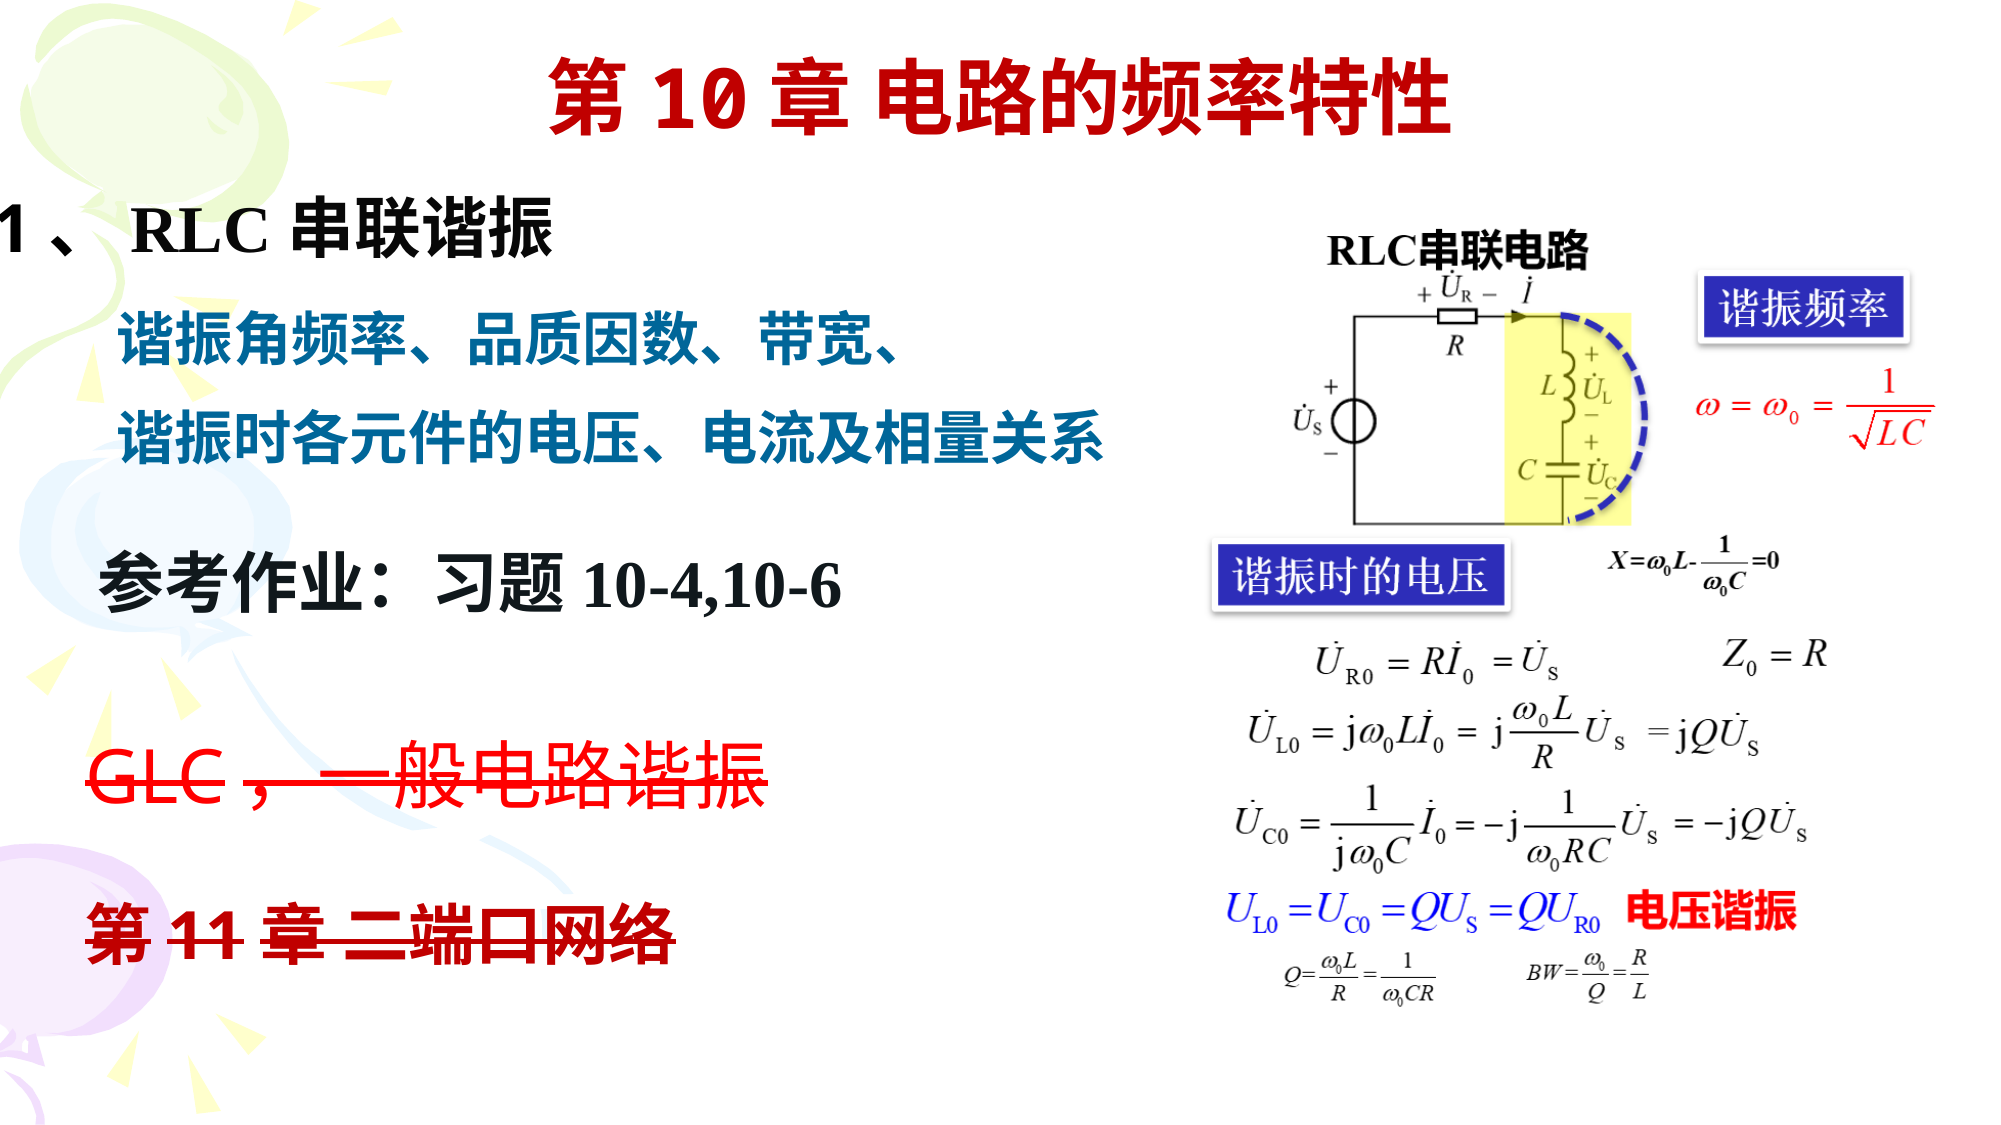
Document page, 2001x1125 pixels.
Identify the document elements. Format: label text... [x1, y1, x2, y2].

picture [1127, 188, 1966, 1024]
text_box 谐振角频率、品质因数、带宽、 谐振时各元件的电压、电流及相量关系 [102, 294, 1122, 479]
text_box GLC，一般电路谐振 [70, 721, 783, 826]
text_box 第10章 电路的频率特性 [249, 38, 1750, 167]
text_box 1、RLC串联谐振 [0, 178, 1342, 273]
text_box 参考作业：习题10-4,10-6 [83, 533, 859, 629]
text_box 第11章 二端口网络 [70, 885, 867, 981]
